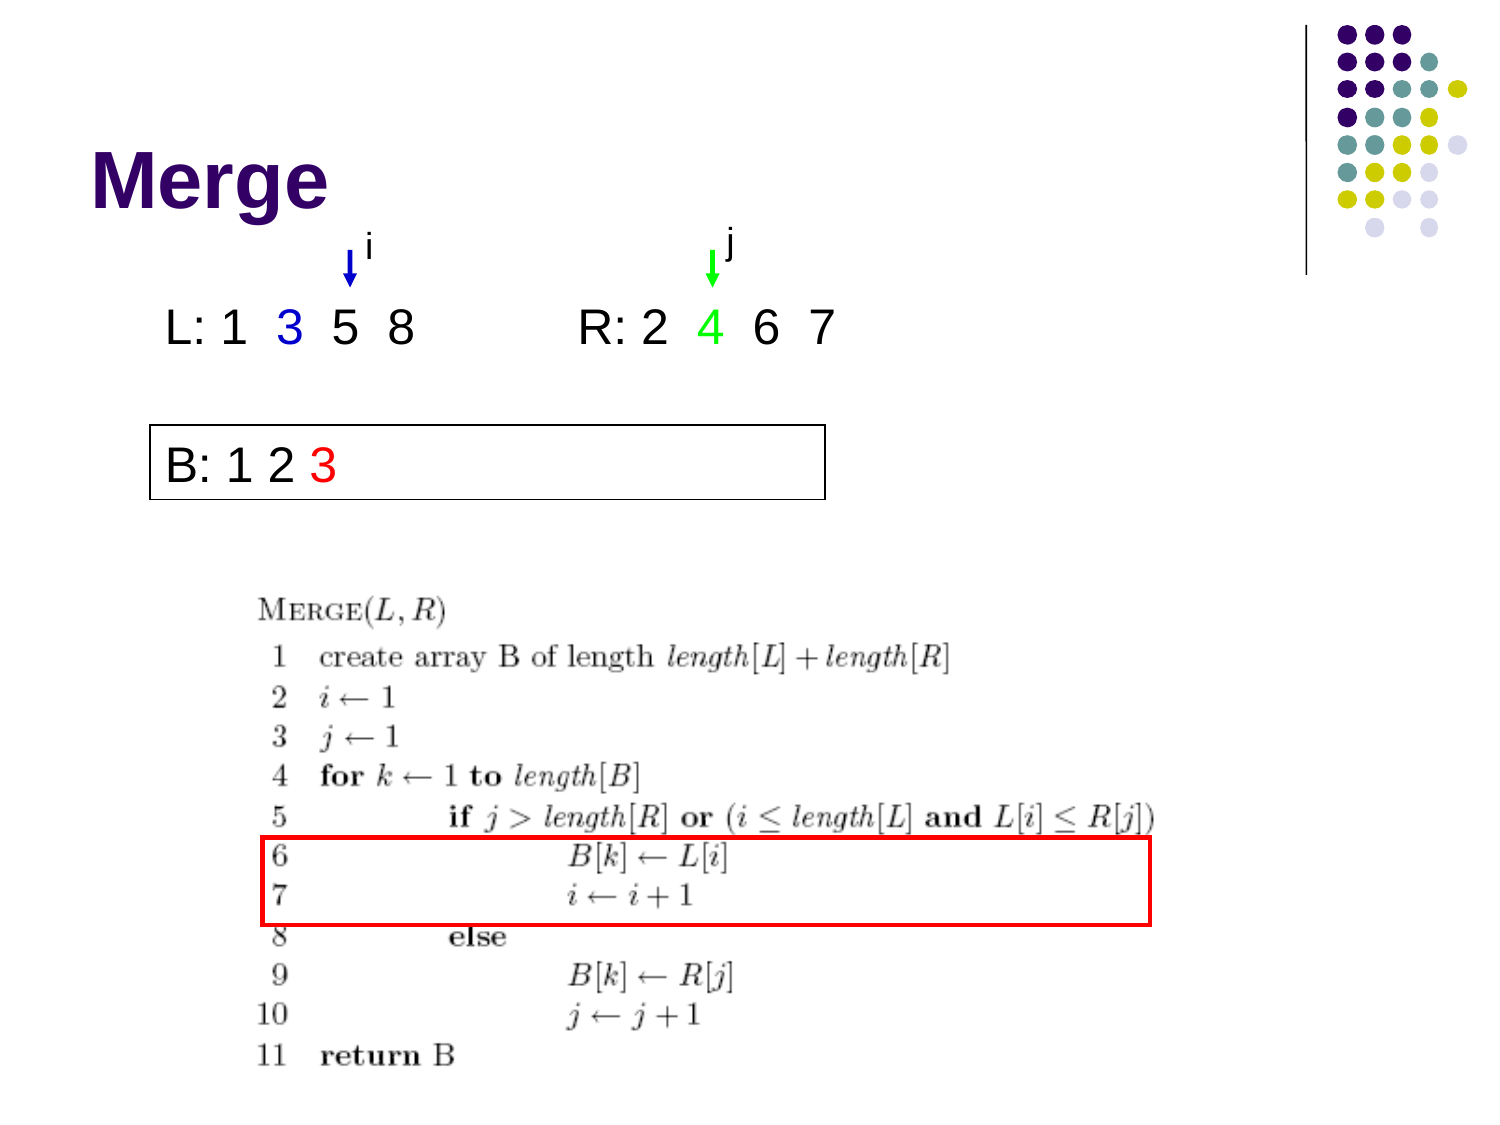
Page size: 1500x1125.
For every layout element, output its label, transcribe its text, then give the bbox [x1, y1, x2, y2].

text_box L: 1 3 5 8 [149, 287, 430, 363]
text_box i [350, 214, 389, 274]
text_box B: 1 2 3 [149, 424, 825, 500]
text_box [706, 270, 719, 288]
text_box R: 2 4 6 7 [562, 287, 875, 363]
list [249, 587, 1163, 1082]
text_box [343, 249, 357, 288]
text_box j [711, 209, 750, 270]
title Merge [75, 20, 1313, 233]
